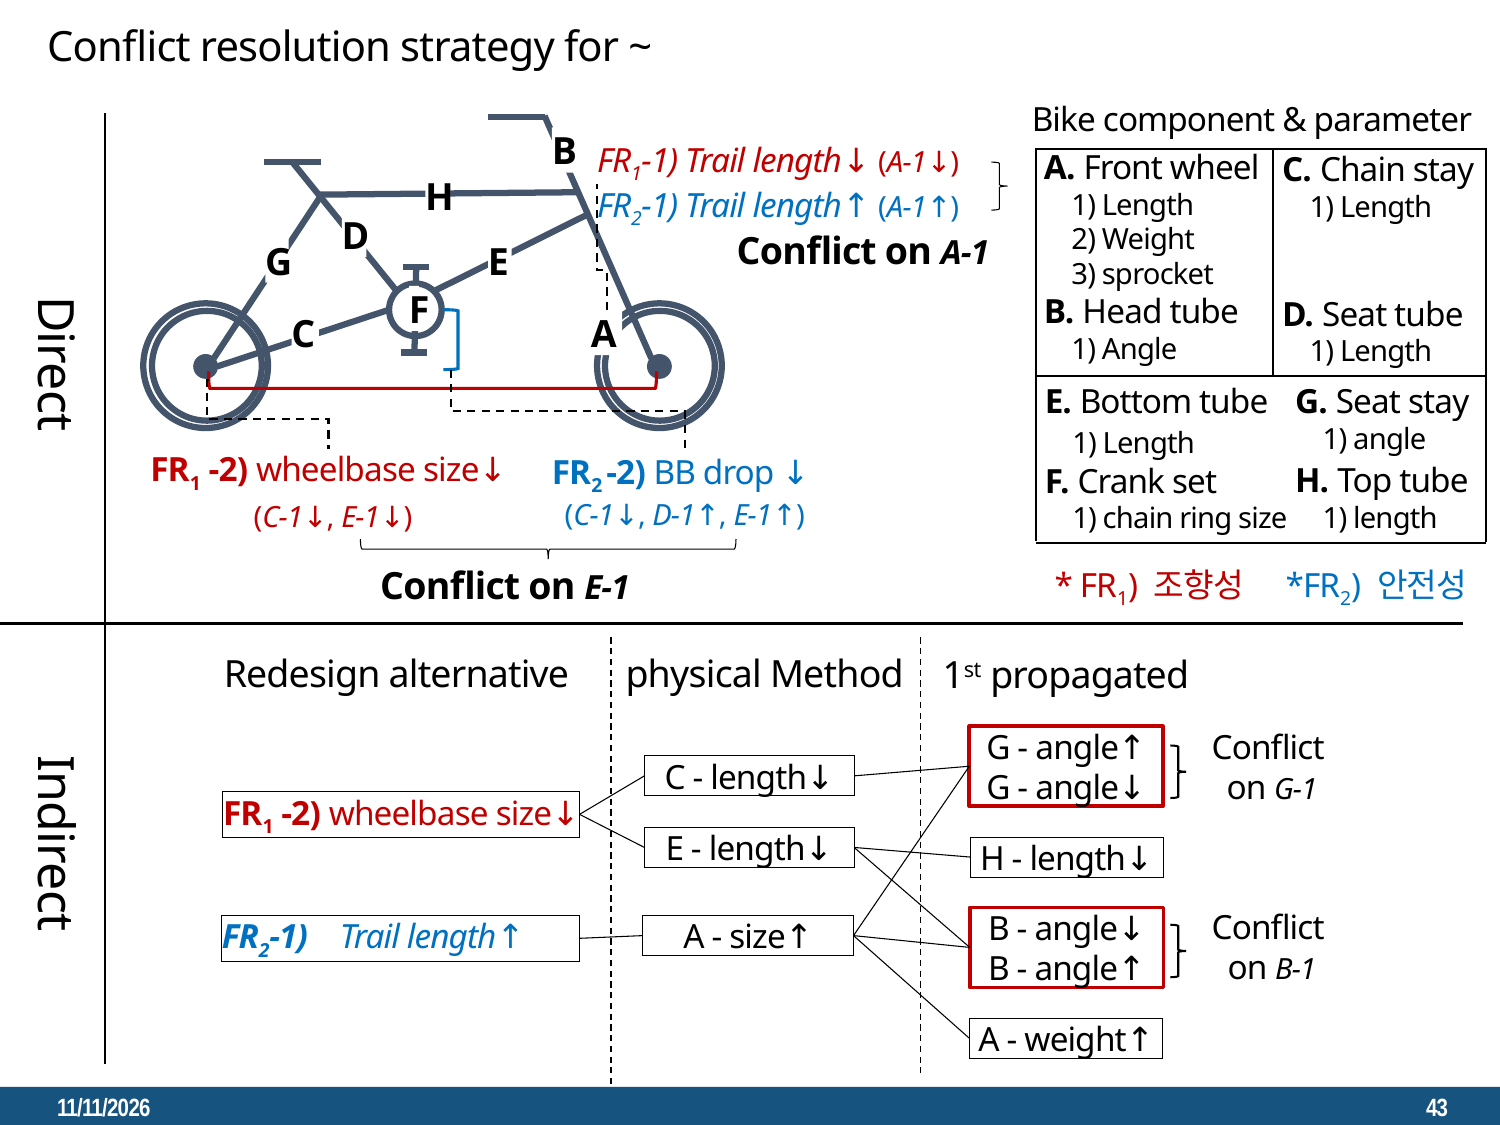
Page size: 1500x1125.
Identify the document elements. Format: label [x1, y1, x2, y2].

text_box [625, 650, 913, 696]
slide_number [1125, 1086, 1464, 1125]
text_box [222, 791, 580, 838]
text_box [0, 113, 1463, 1064]
text_box [359, 539, 737, 560]
text_box [47, 19, 662, 70]
text_box [142, 115, 1016, 534]
text_box [975, 97, 1500, 610]
text_box [28, 116, 89, 622]
text_box [1211, 906, 1333, 987]
text_box [1170, 924, 1187, 978]
text_box [221, 637, 1164, 1087]
text_box [942, 651, 1190, 697]
text_box [1170, 744, 1187, 799]
text_box [223, 650, 570, 696]
text_box [1211, 725, 1333, 806]
text_box [380, 562, 631, 608]
slide_number [42, 1086, 380, 1125]
text_box [28, 625, 89, 1064]
